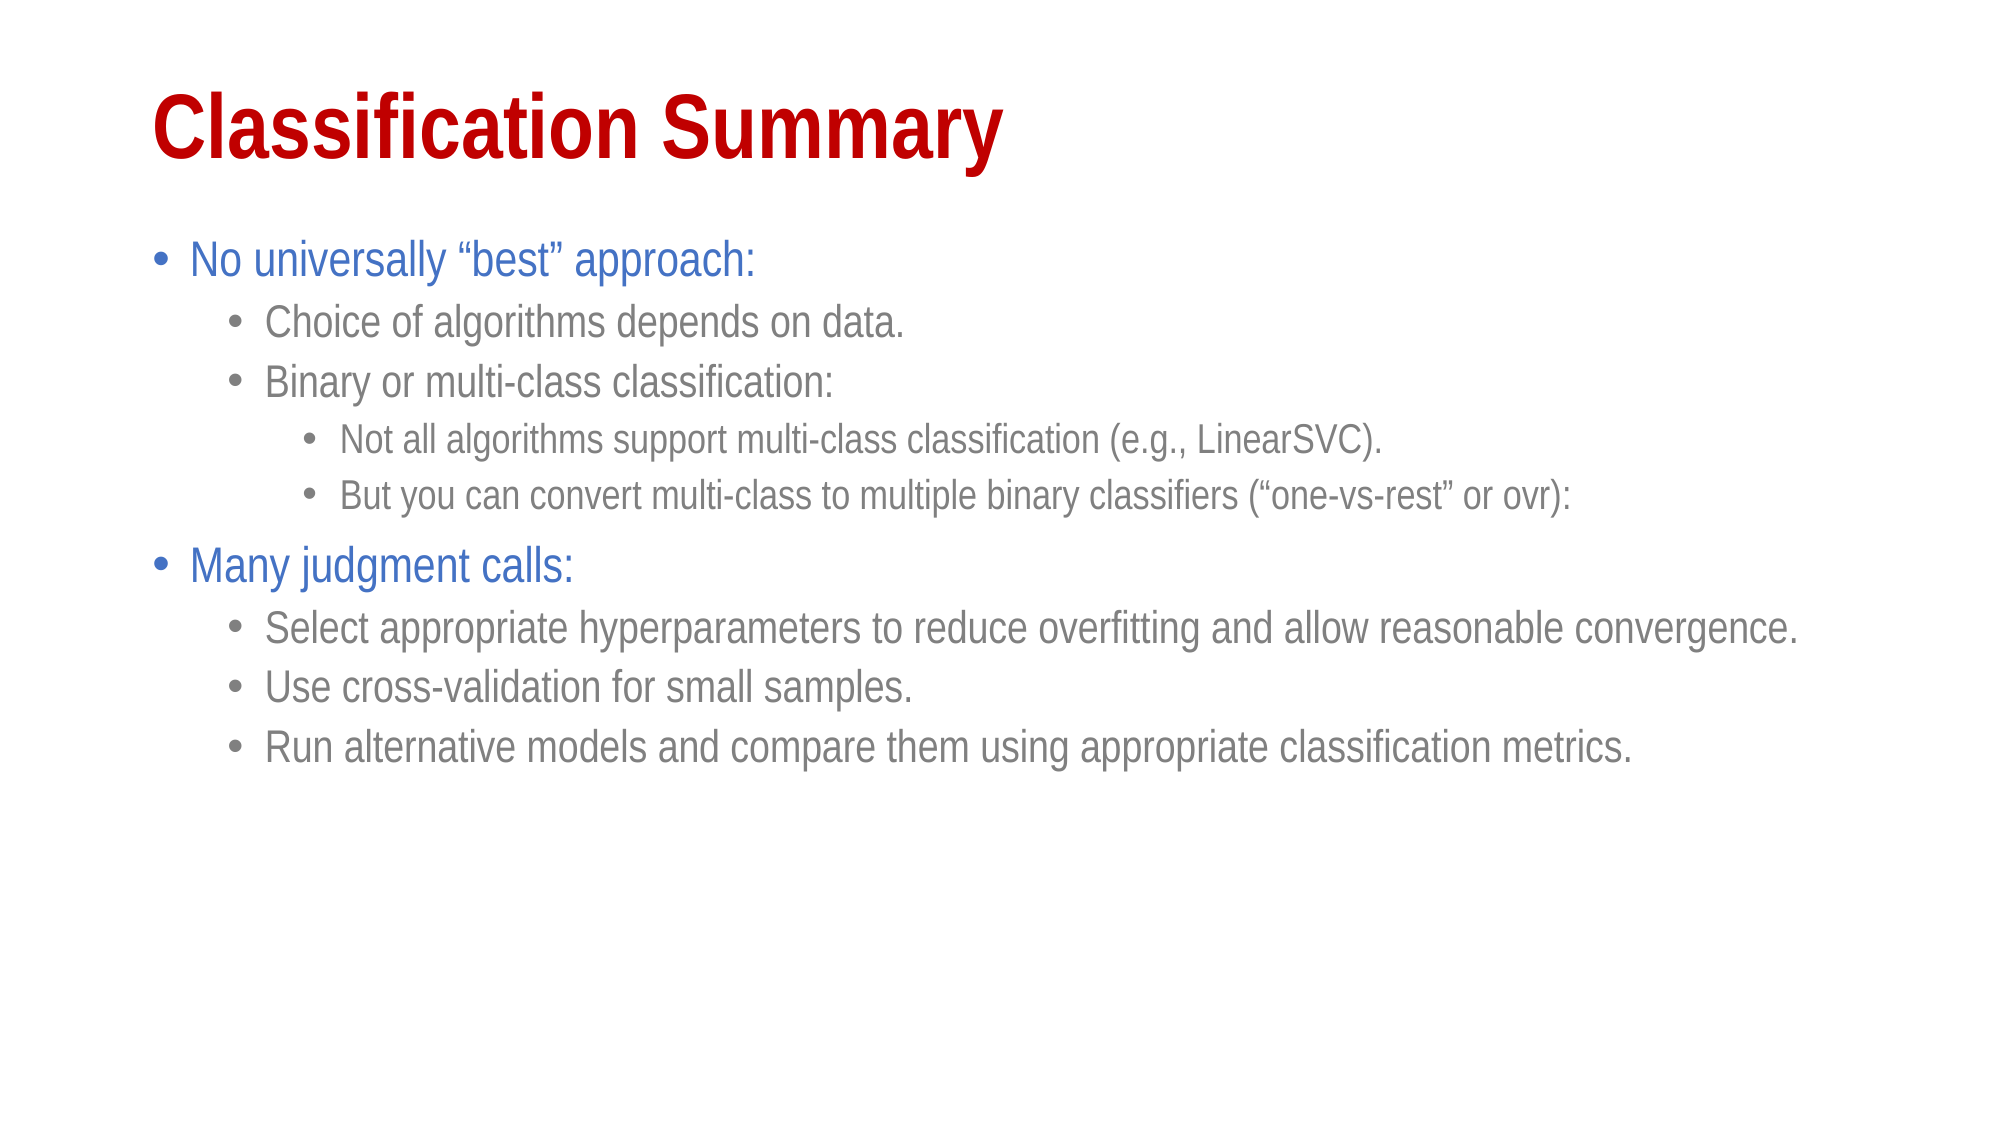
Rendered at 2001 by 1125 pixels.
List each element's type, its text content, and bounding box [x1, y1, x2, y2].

list No universally “best” approach: Choice of algorithms depends on data. Binary or multi-class classification: Not all algorithms support multi-class classification (e.g., LinearSVC). But you can convert multi-class to multiple binary classifiers (“one-vs-rest” or ovr): Many judgment calls: Select appropriate hyperparameters to reduce overfitting and allow reasonable convergence. Use cross-validation for small samples. Run alternative models and compare them using appropriate classification metrics. [137, 226, 1863, 1070]
title Classification Summary [137, 59, 1863, 198]
